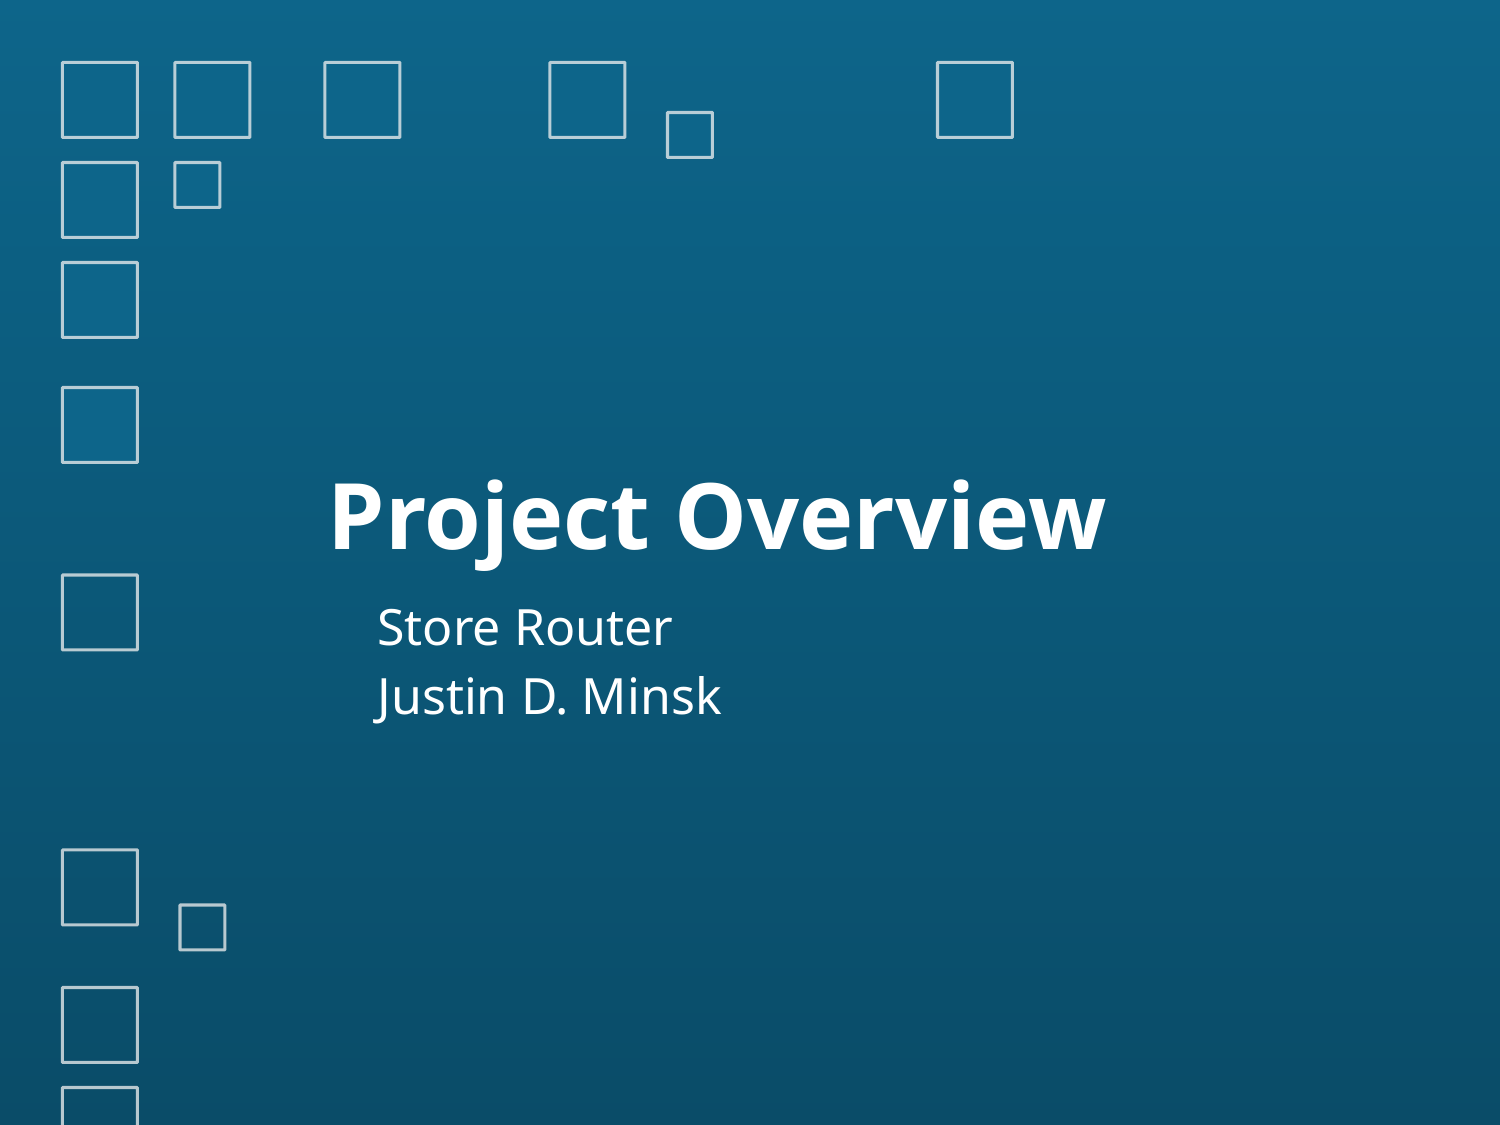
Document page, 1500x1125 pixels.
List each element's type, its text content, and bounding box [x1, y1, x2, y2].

subtitle Store Router Justin D. Minsk [362, 587, 1413, 875]
title Project Overview [312, 337, 1413, 575]
